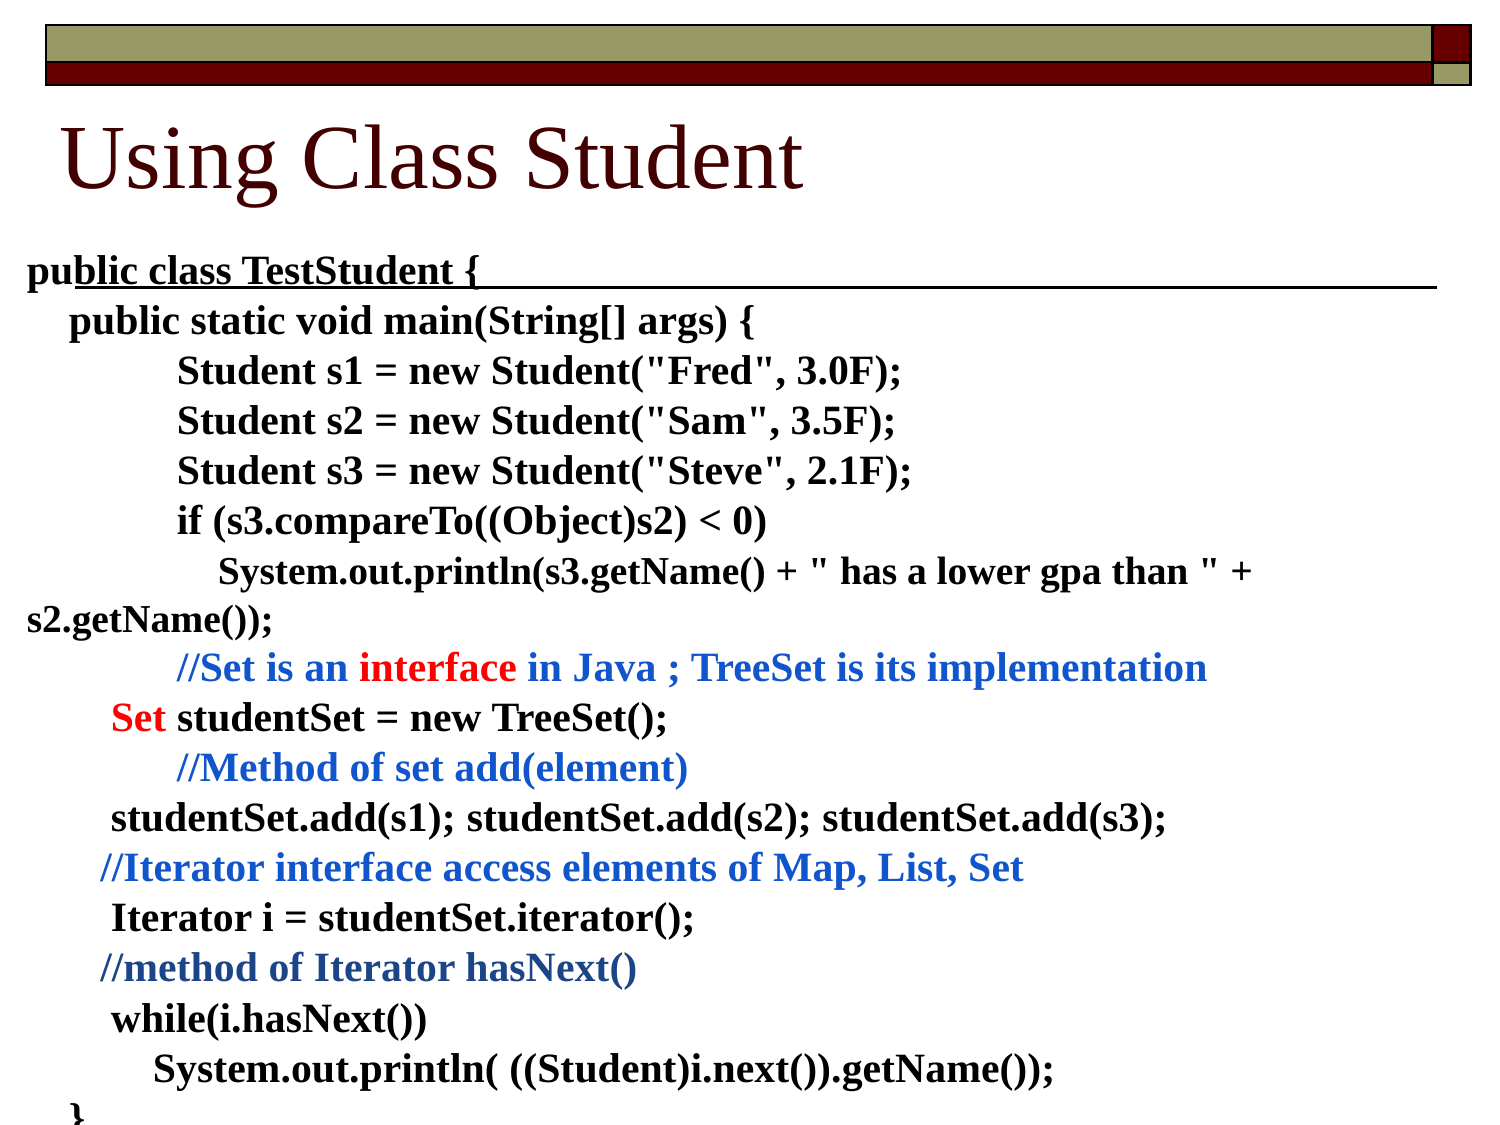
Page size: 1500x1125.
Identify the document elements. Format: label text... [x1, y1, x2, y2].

text_box public class TestStudent { public static void main(String[] args) { Student s1 = new Student("Fred", 3.0F); Student s2 = new Student("Sam", 3.5F); Student s3 = new Student("Steve", 2.1F); if (s3.compareTo((Object)s2) < 0) System.out.println(s3.getName() + " has a lower gpa than " + s2.getName()); //Set is an interface in Java ; TreeSet is its implementation Set studentSet = new TreeSet(); //Method of set add(element) studentSet.add(s1); studentSet.add(s2); studentSet.add(s3); //Iterator interface access elements of Map, List, Set Iterator i = studentSet.iterator(); //method of Iterator hasNext() while(i.hasNext()) System.out.println( ((Student)i.next()).getName()); } } [12, 234, 1488, 1125]
title Using Class Student [44, 27, 1395, 215]
